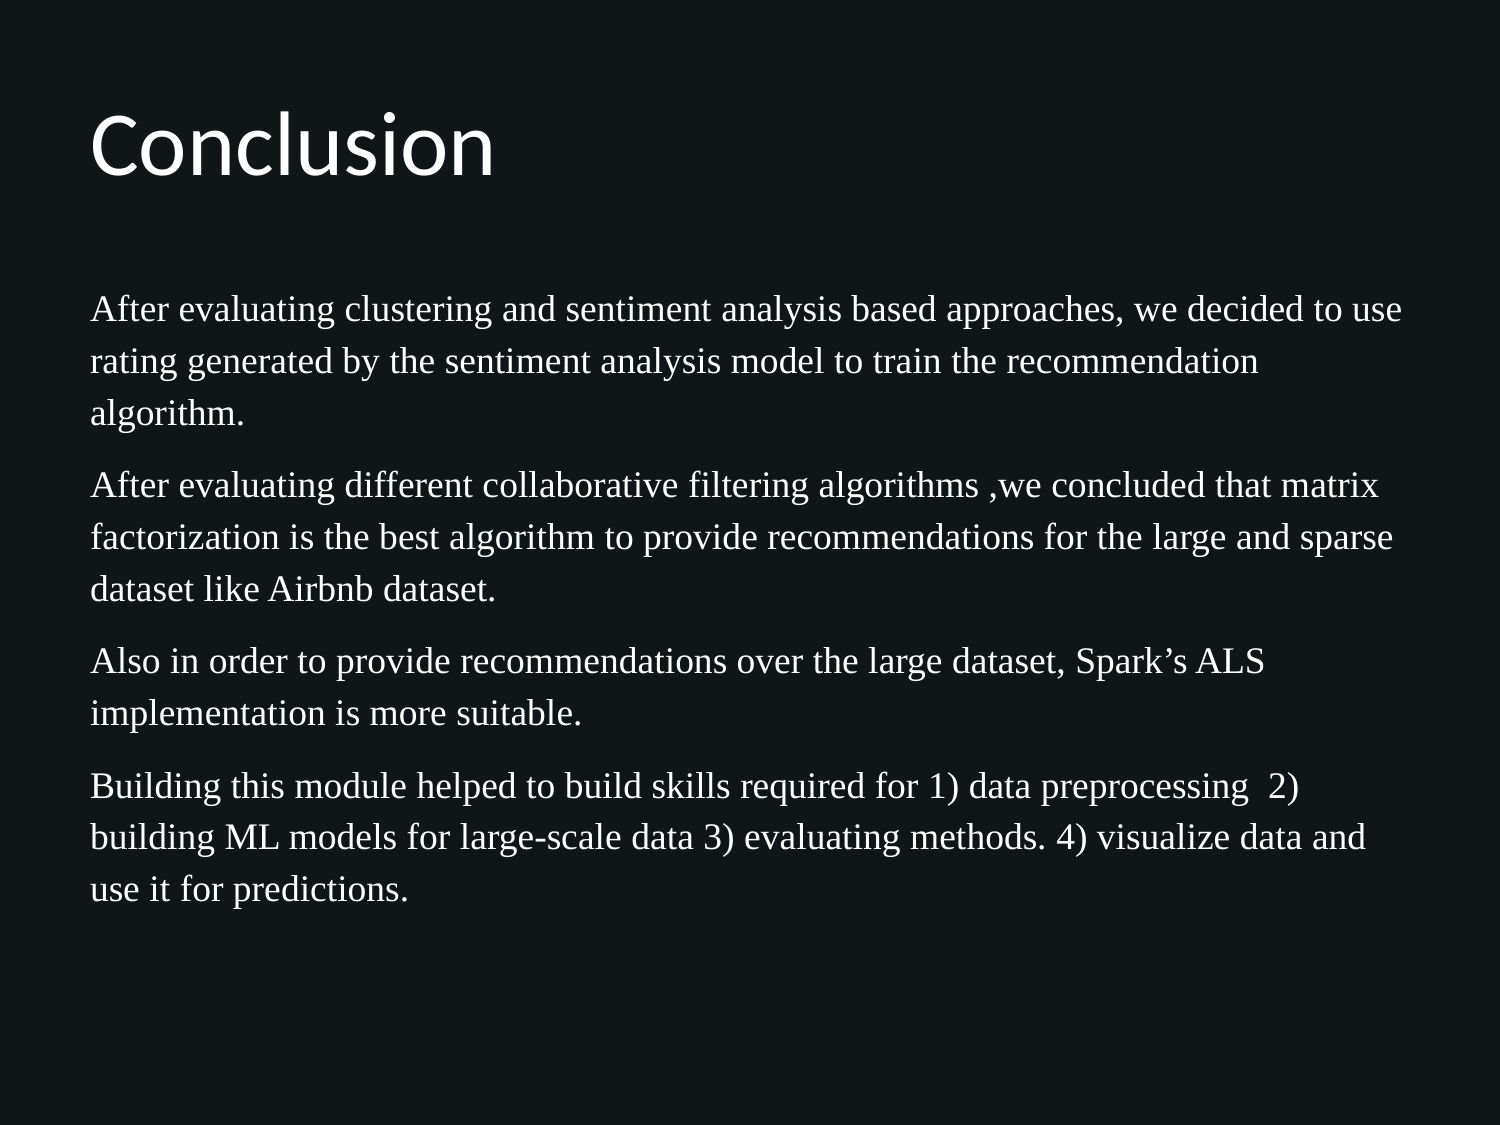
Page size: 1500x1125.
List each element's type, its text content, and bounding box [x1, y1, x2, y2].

list After evaluating clustering and sentiment analysis based approaches, we decided to use rating generated by the sentiment analysis model to train the recommendation algorithm. After evaluating different collaborative filtering algorithms ,we concluded that matrix factorization is the best algorithm to provide recommendations for the large and sparse dataset like Airbnb dataset. Also in order to provide recommendations over the large dataset, Spark’s ALS implementation is more suitable. Building this module helped to build skills required for 1) data preprocessing 2) building ML models for large-scale data 3) evaluating methods. 4) visualize data and use it for predictions. [75, 262, 1425, 1005]
title Conclusion [75, 45, 1425, 233]
